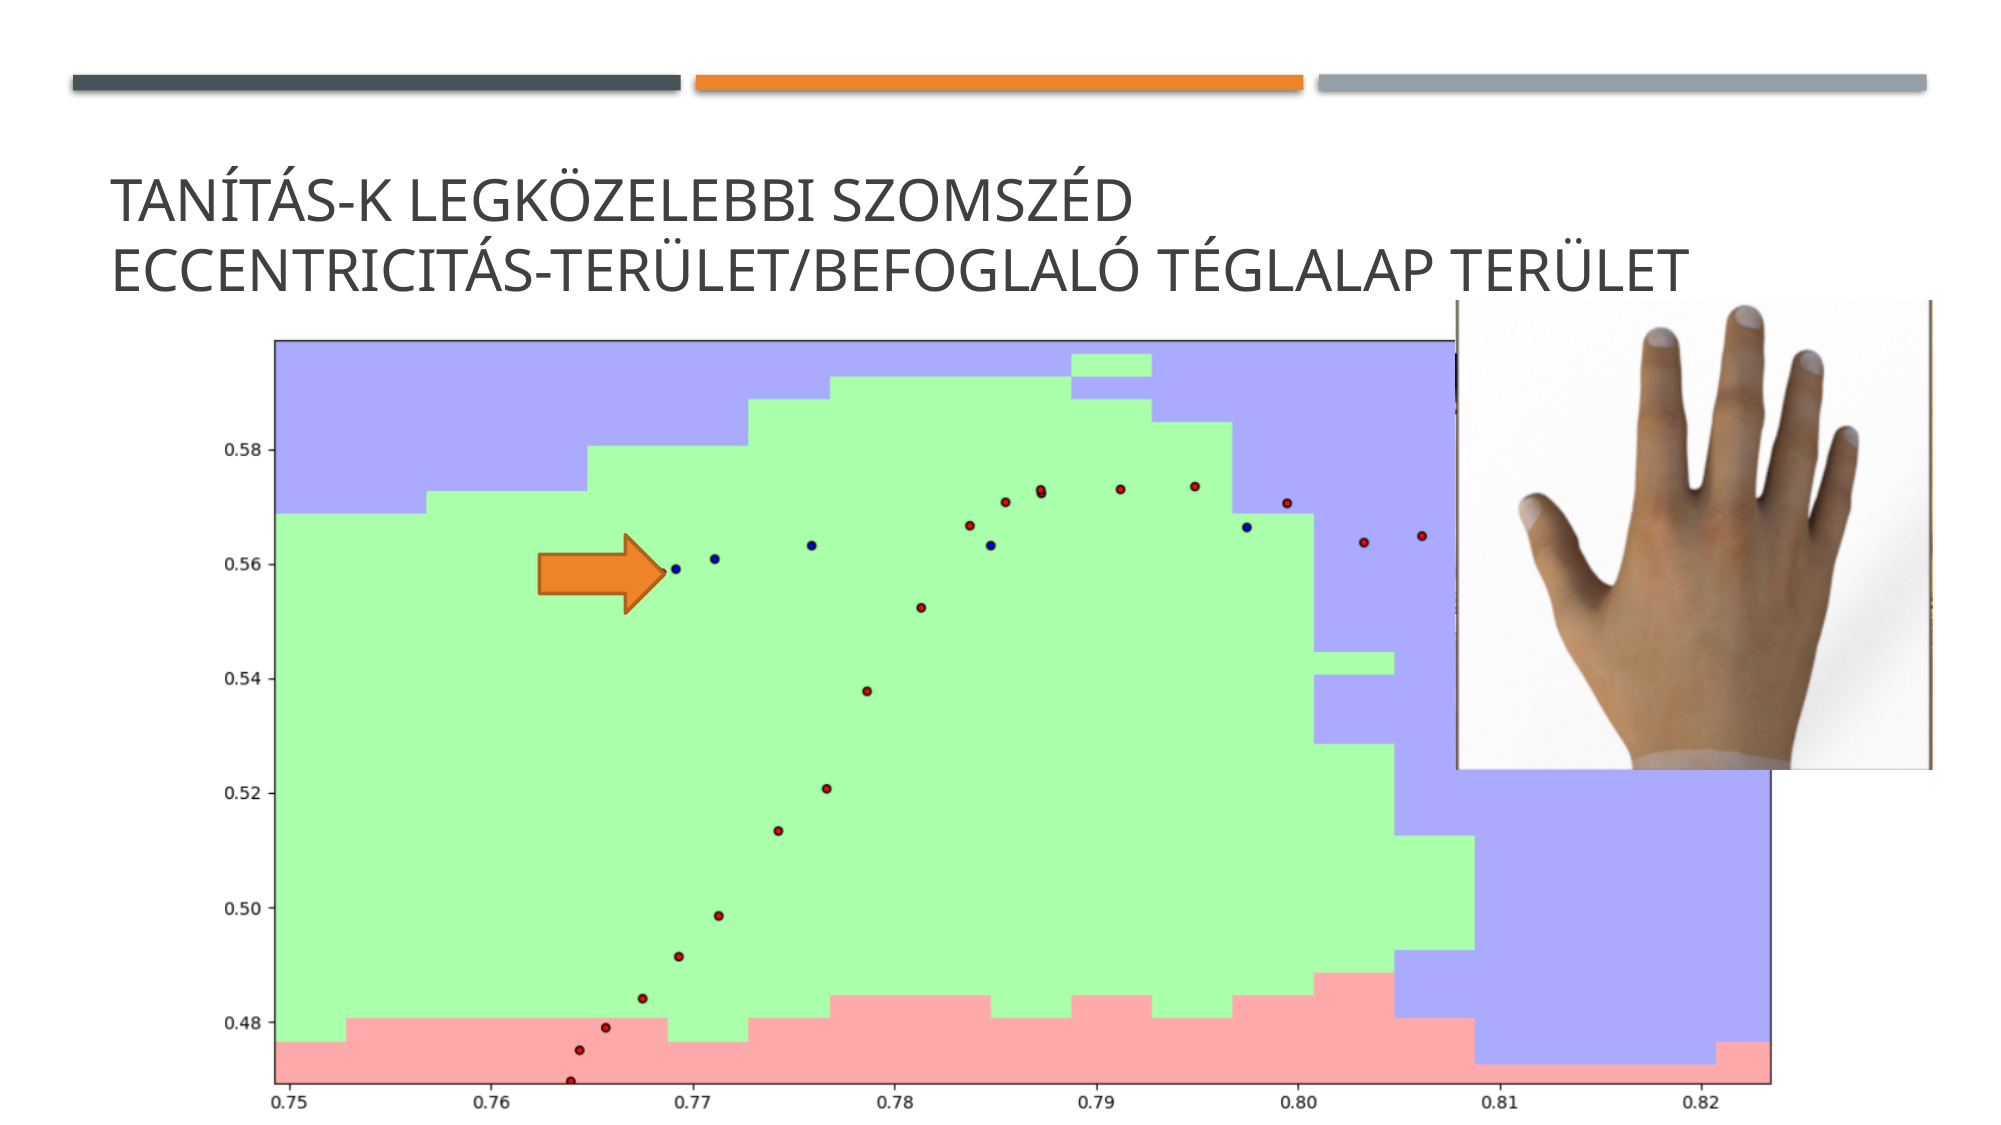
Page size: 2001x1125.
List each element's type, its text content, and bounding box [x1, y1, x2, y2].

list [224, 314, 1805, 1125]
picture [1454, 299, 1934, 770]
title Tanítás-K legközelebbi szomszéd eccentricitás-terület/befoglaló téglalap terület [95, 115, 1905, 311]
